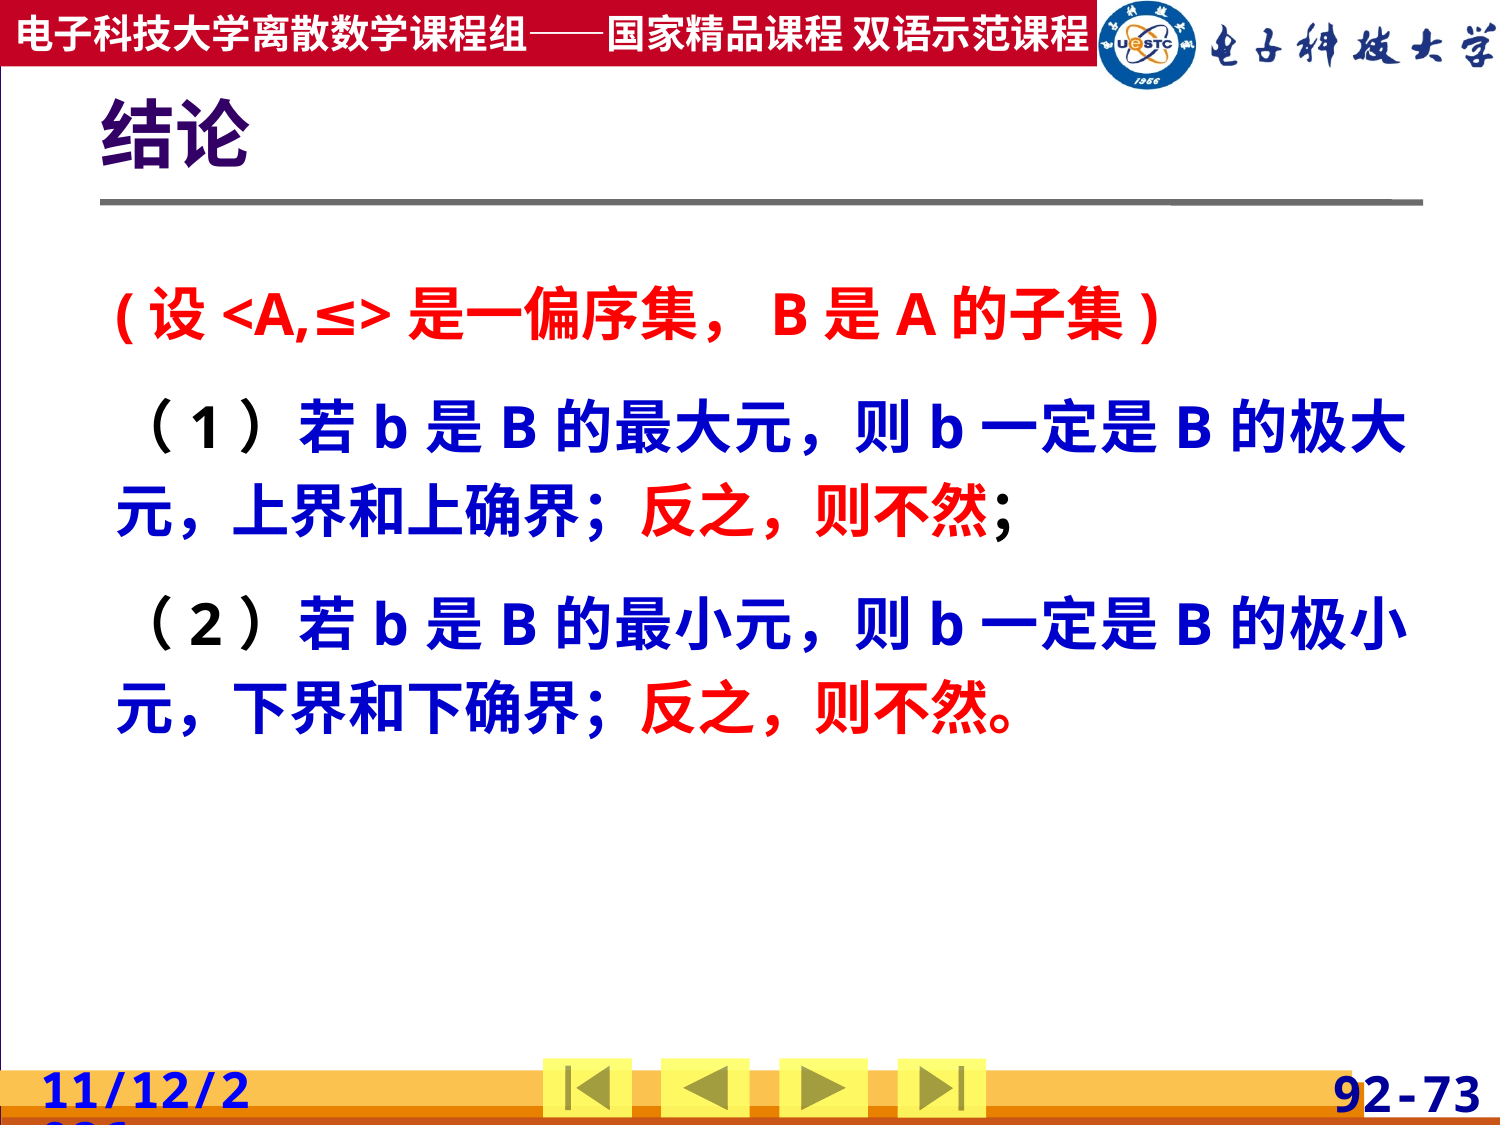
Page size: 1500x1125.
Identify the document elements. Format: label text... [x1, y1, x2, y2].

title 结论 [100, 90, 1424, 187]
list (设<A,≤>是一偏序集，B是A的子集) （1）若b是B的最大元，则b一定是B的极大元，上界和上确界；反之，则不然； （2）若b是B的最小元，则b一定是B的极小元，下界和下确界；反之，则不然。 [100, 255, 1424, 762]
picture [1097, 0, 1500, 91]
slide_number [34, 1057, 284, 1119]
